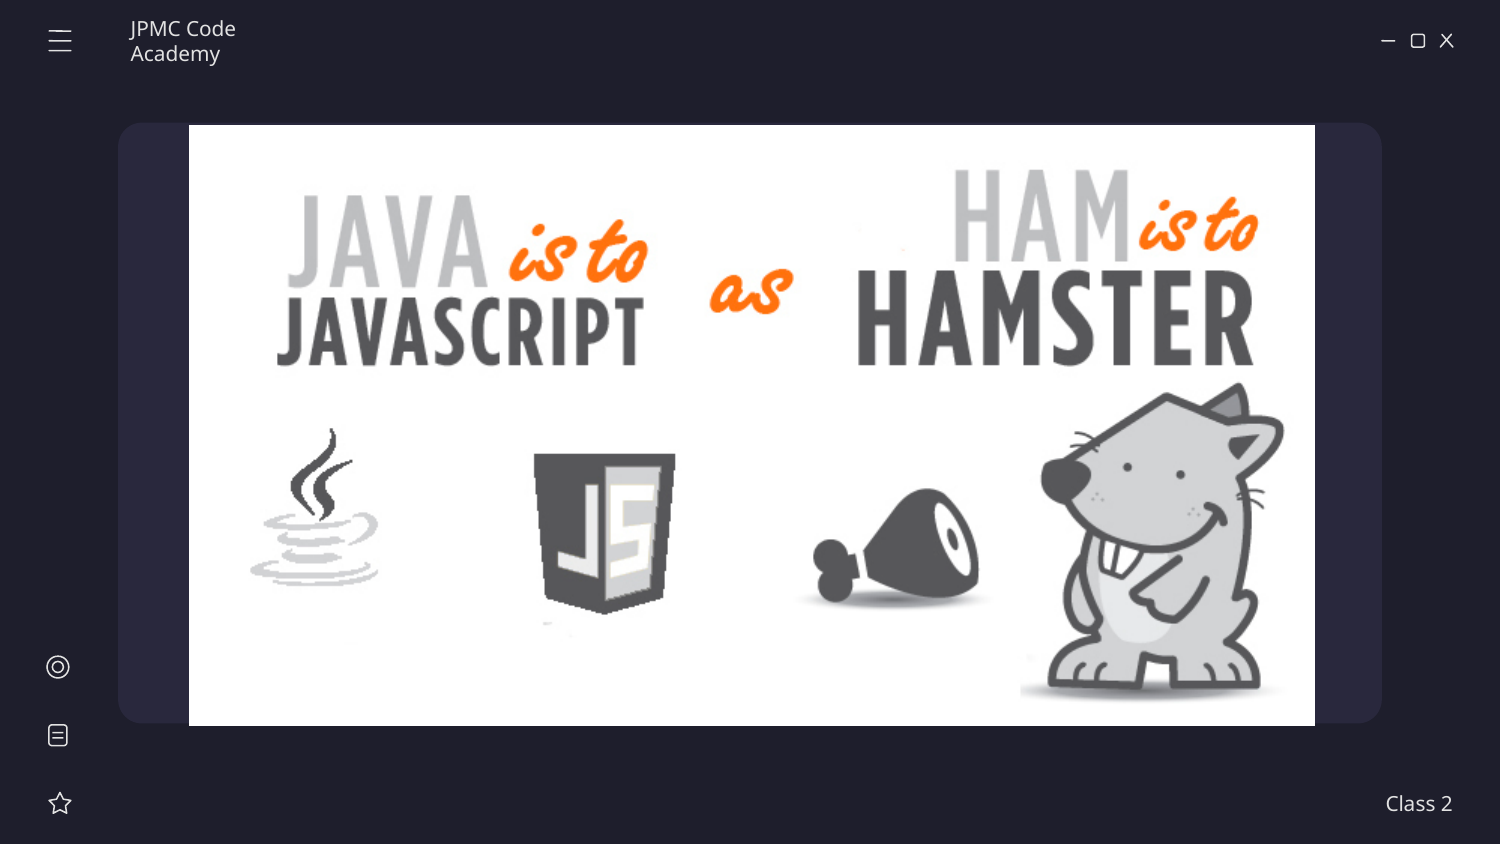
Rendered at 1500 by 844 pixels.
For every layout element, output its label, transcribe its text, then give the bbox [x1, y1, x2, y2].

text_box Class 2 [1278, 780, 1453, 826]
picture [189, 125, 1315, 726]
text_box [46, 655, 72, 814]
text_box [48, 30, 72, 51]
text_box [46, 27, 74, 32]
text_box JPMC Code Academy [130, 18, 306, 64]
